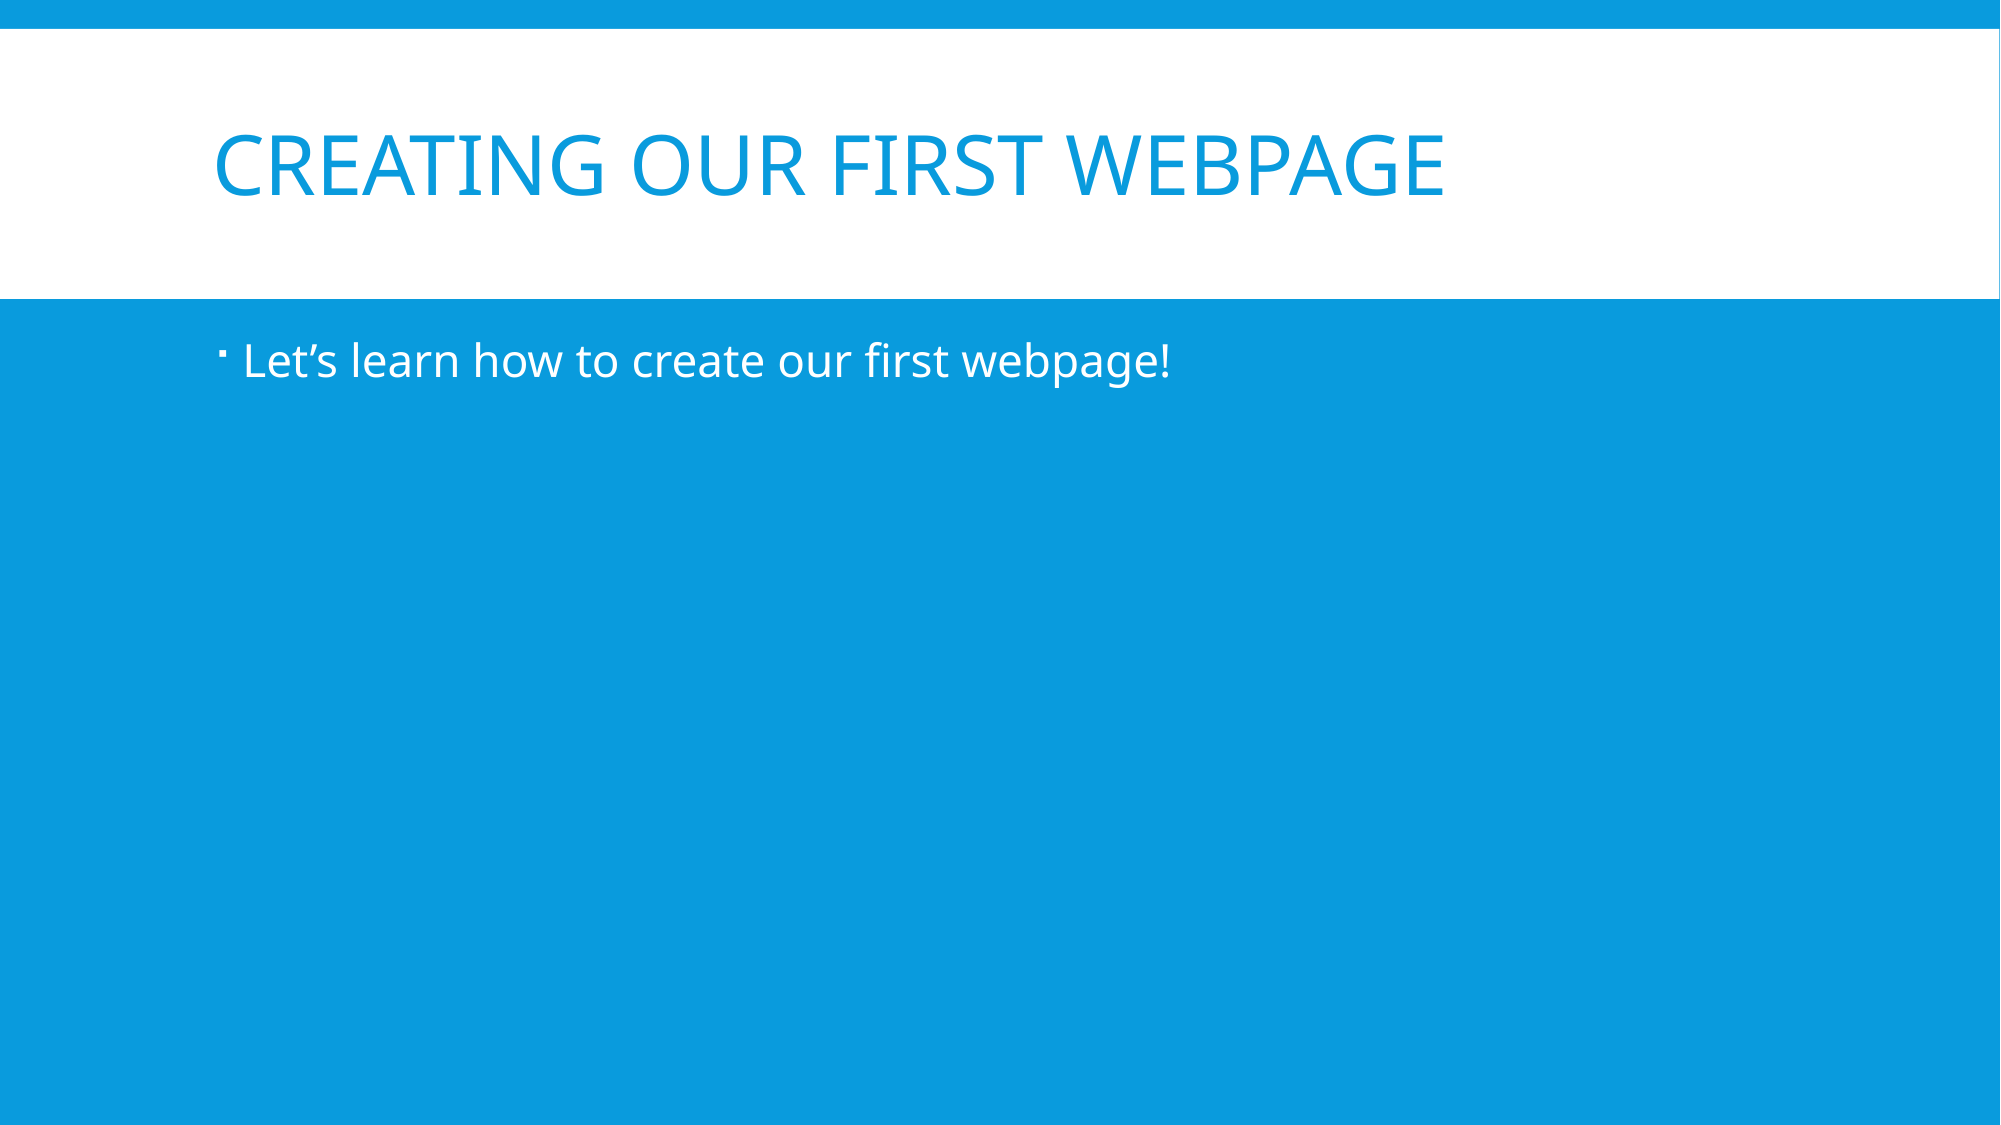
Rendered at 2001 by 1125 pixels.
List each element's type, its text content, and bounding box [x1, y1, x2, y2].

list Let’s learn how to create our first webpage! [197, 329, 1803, 1020]
title Creating our first webpage [197, 46, 1803, 295]
